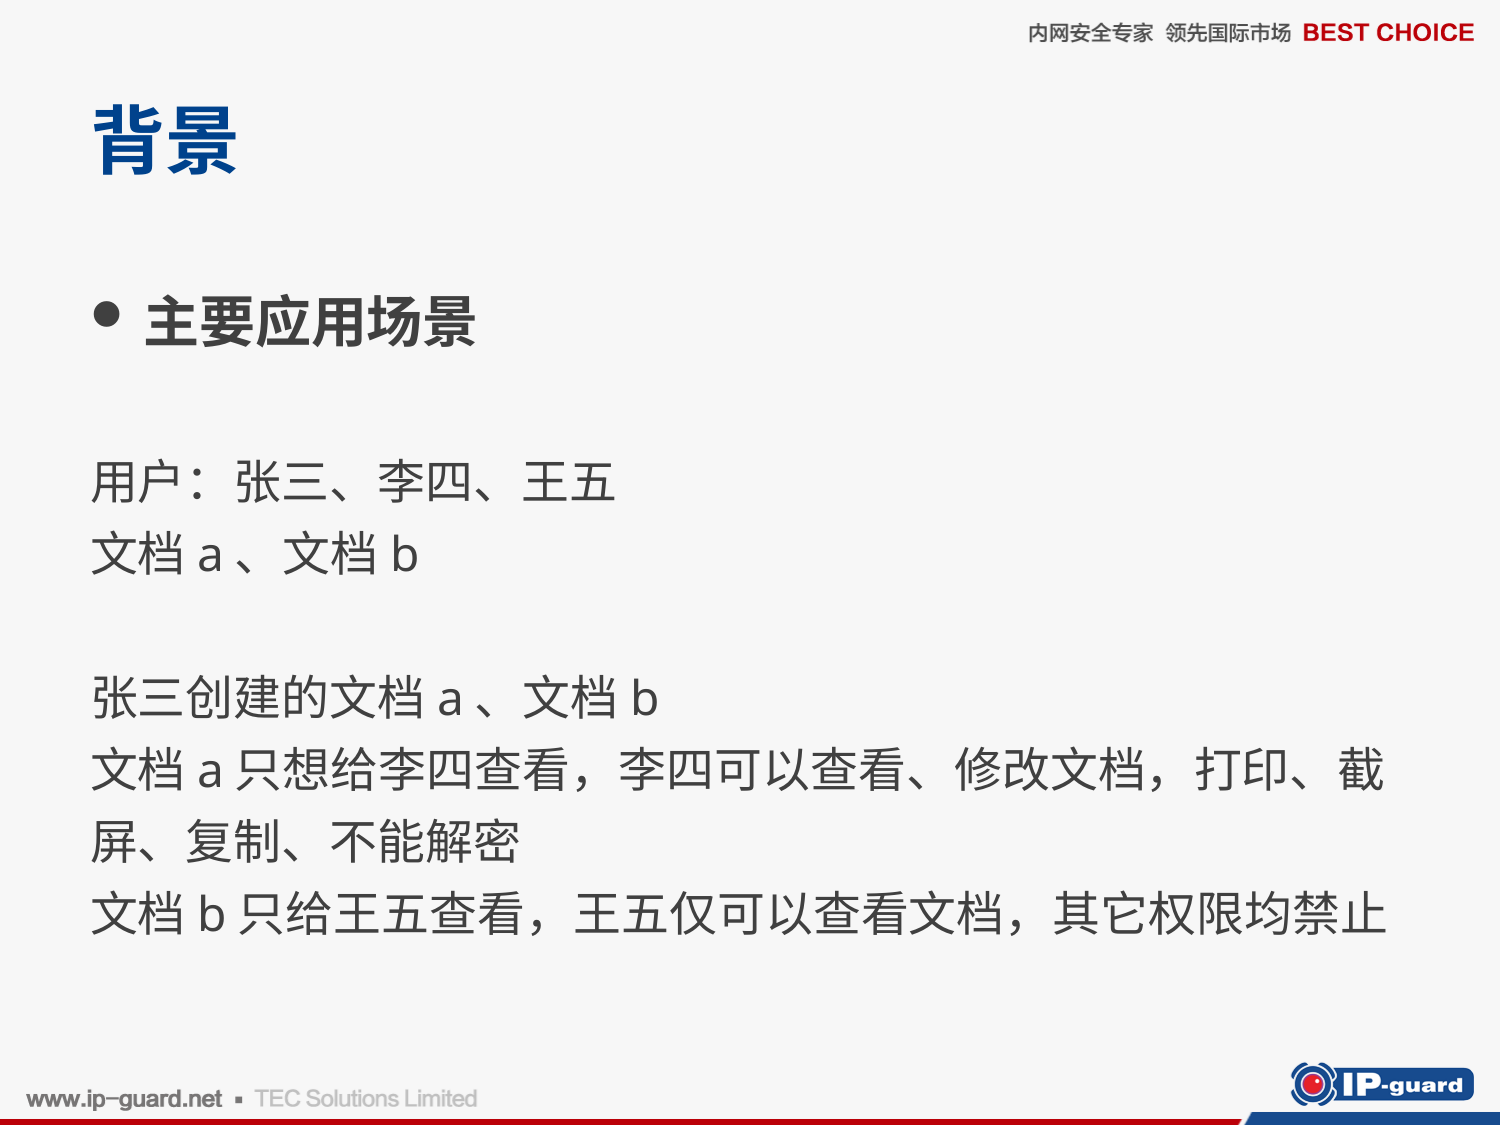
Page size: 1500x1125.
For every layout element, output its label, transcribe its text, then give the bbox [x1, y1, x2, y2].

title 背景 [75, 45, 1425, 233]
picture [0, 0, 1500, 1125]
list 主要应用场景 用户：张三、李四、王五 文档a、文档b 张三创建的文档a、文档b 文档a只想给李四查看，李四可以查看、修改文档，打印、截屏、复制、不能解密 文档b只给王五查看，王五仅可以查看文档，其它权限均禁止 [75, 262, 1425, 1005]
